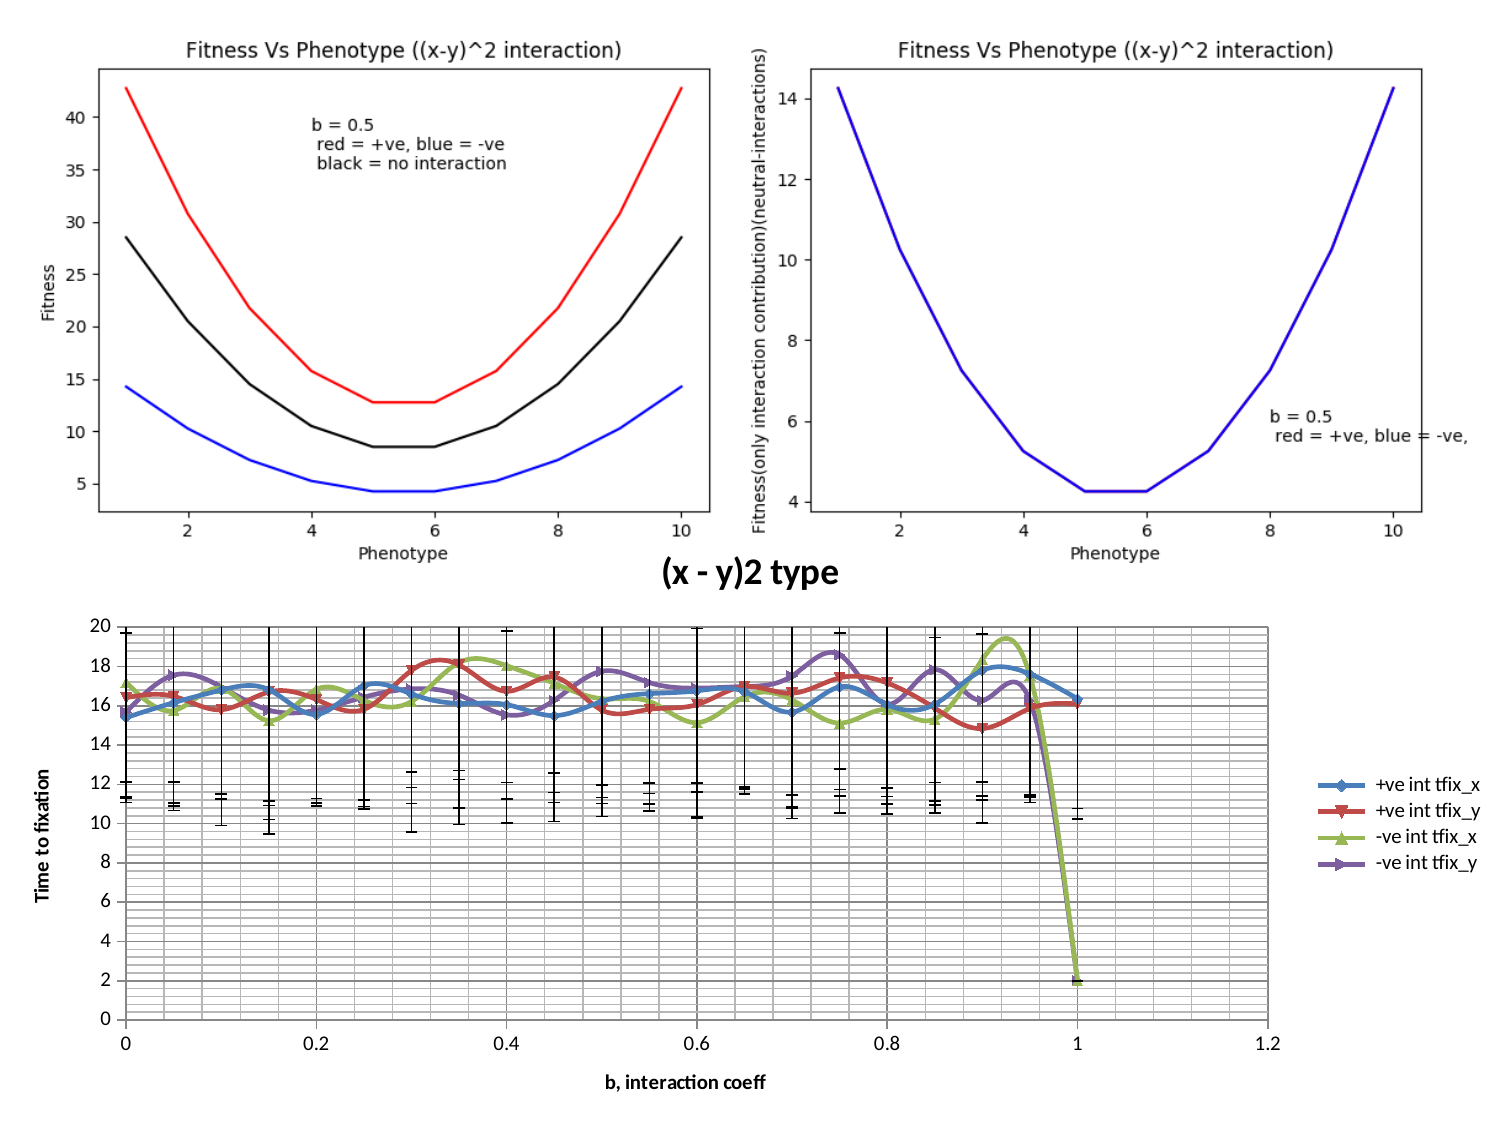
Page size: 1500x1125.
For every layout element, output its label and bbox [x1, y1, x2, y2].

chart [0, 524, 1500, 1125]
picture [0, 0, 1500, 524]
